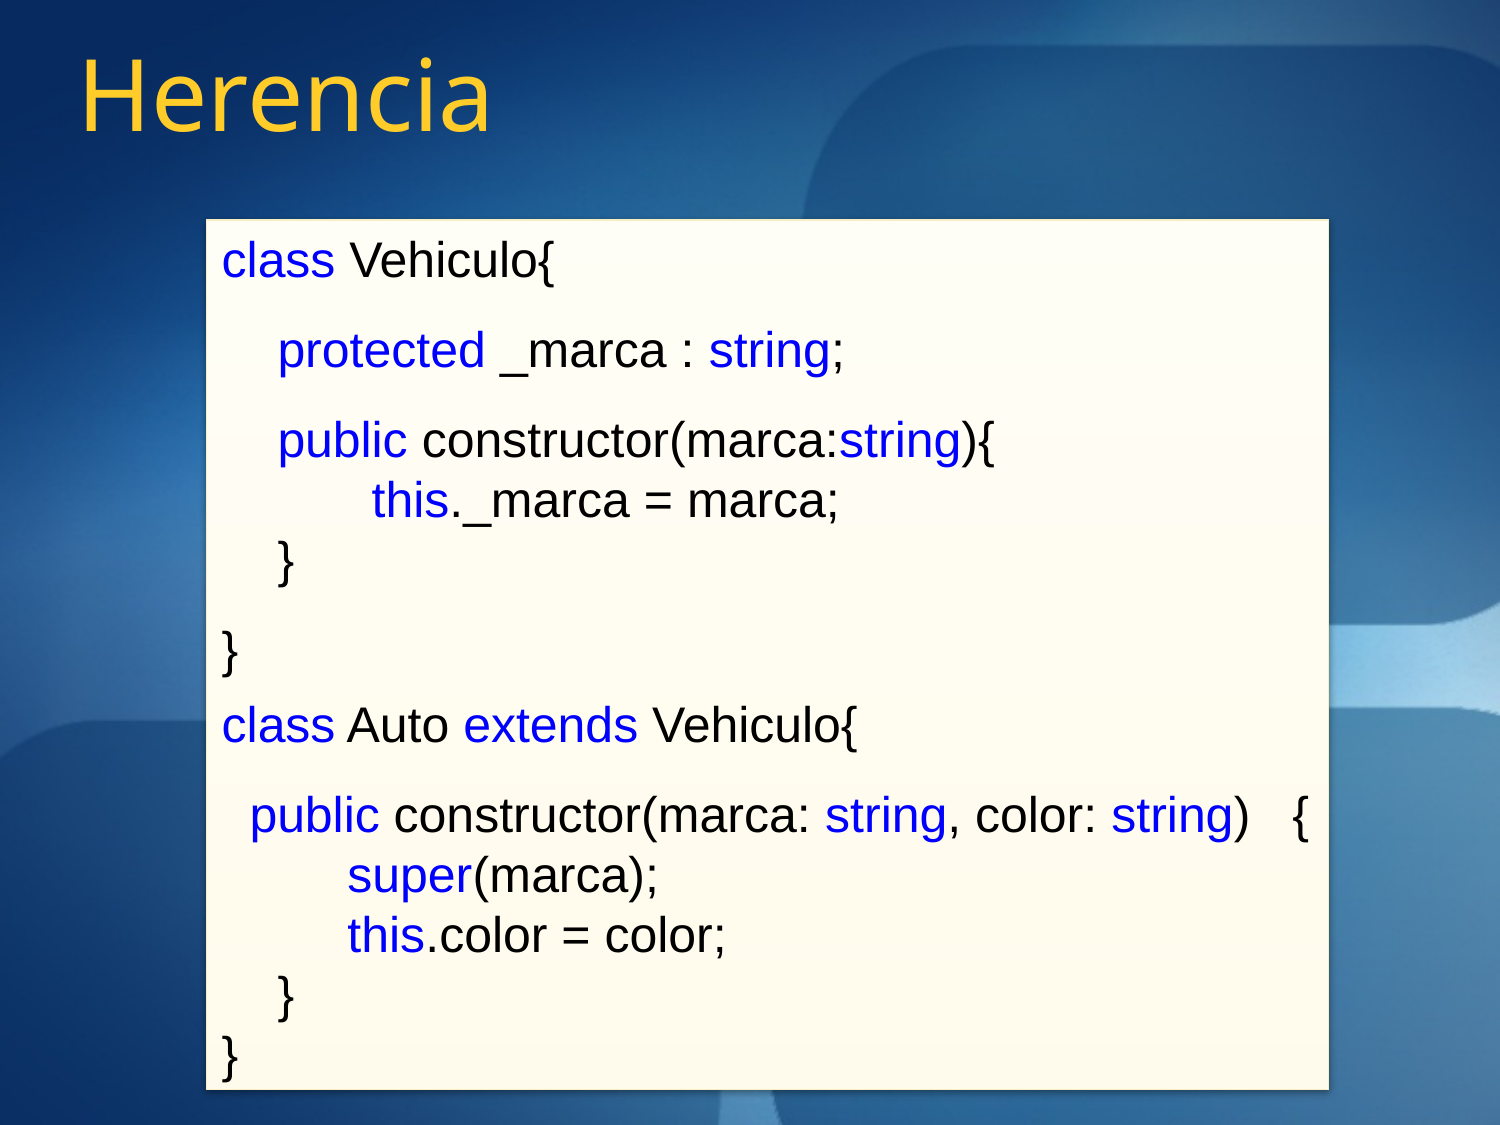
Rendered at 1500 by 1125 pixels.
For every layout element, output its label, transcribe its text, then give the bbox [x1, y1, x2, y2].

text_box class Vehiculo{ protected _marca : string; public constructor(marca:string){ this._marca = marca; } } class Auto extends Vehiculo{ public constructor(marca: string, color: string) { super(marca); this.color = color; } } [206, 219, 1329, 1090]
title Herencia [62, 37, 1440, 161]
picture [0, 0, 1500, 1125]
